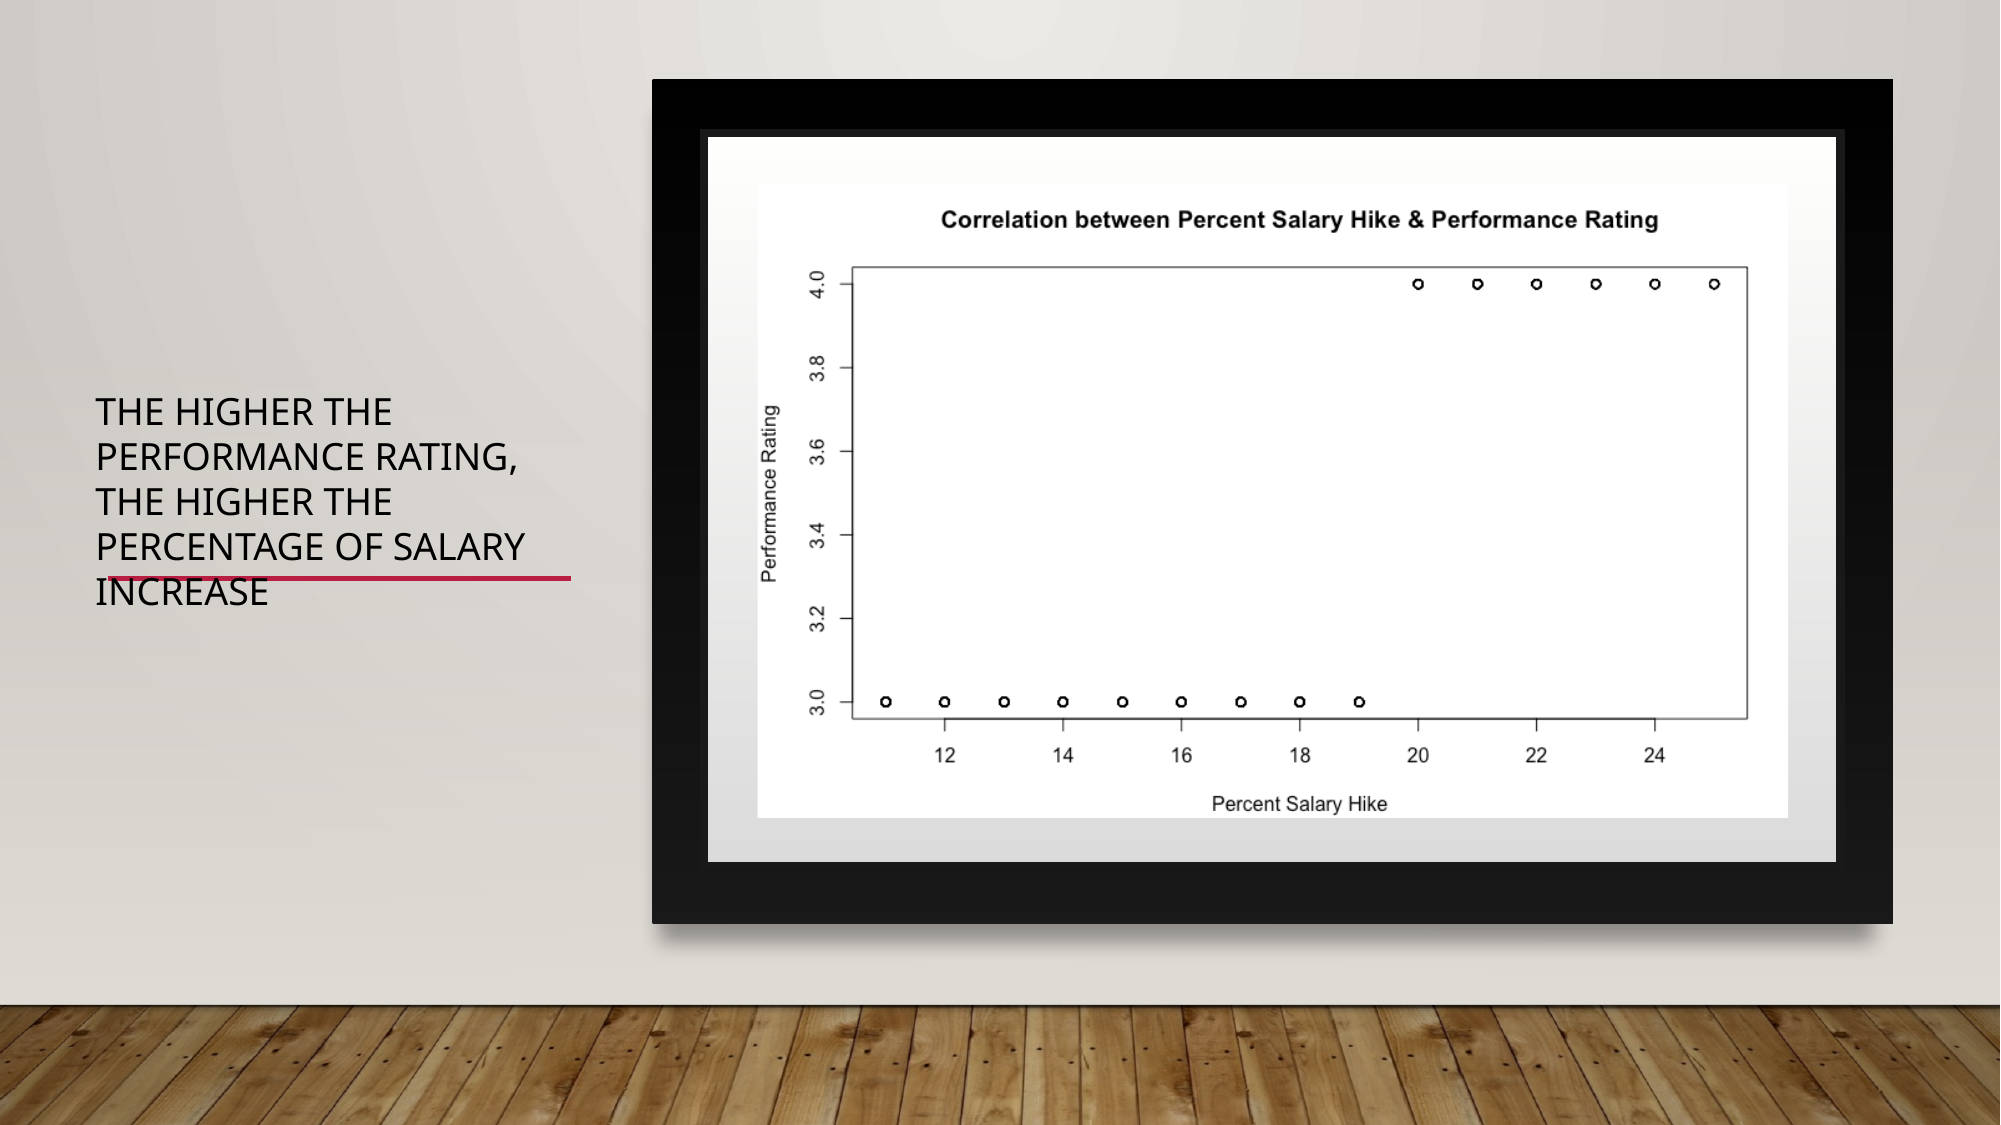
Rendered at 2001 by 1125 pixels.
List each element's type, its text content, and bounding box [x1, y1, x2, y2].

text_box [652, 78, 1894, 924]
picture [0, 1006, 2000, 1125]
text_box [0, 330, 2000, 1004]
text_box THE HIGHER THE PERFORMANCE RATING, THE HIGHER THE PERCENTAGE OF SALARY INCREASE [80, 380, 601, 620]
text_box [0, 0, 2000, 330]
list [757, 182, 1789, 818]
